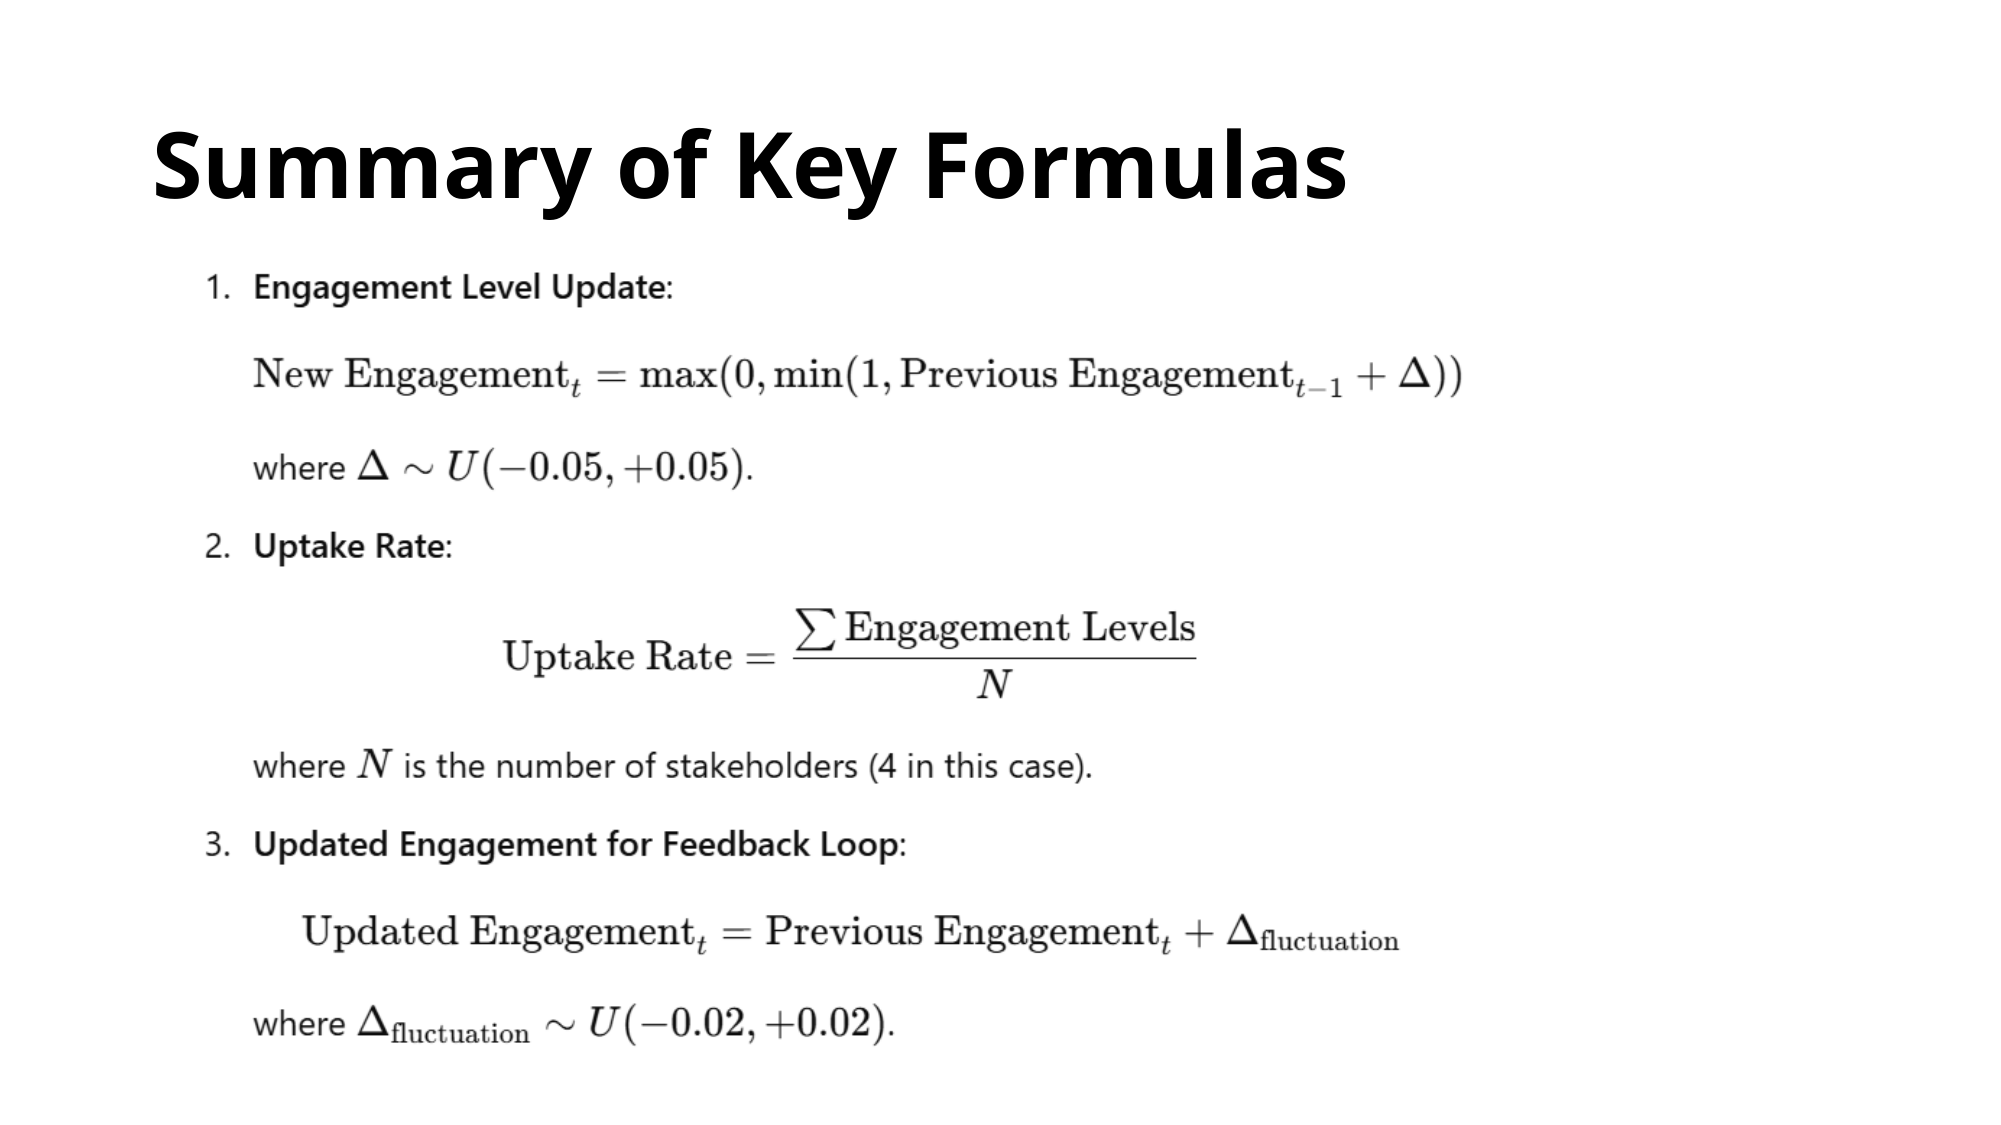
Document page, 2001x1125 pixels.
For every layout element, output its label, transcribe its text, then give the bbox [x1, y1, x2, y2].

title Summary of Key Formulas [137, 59, 1863, 278]
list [160, 254, 1519, 1066]
